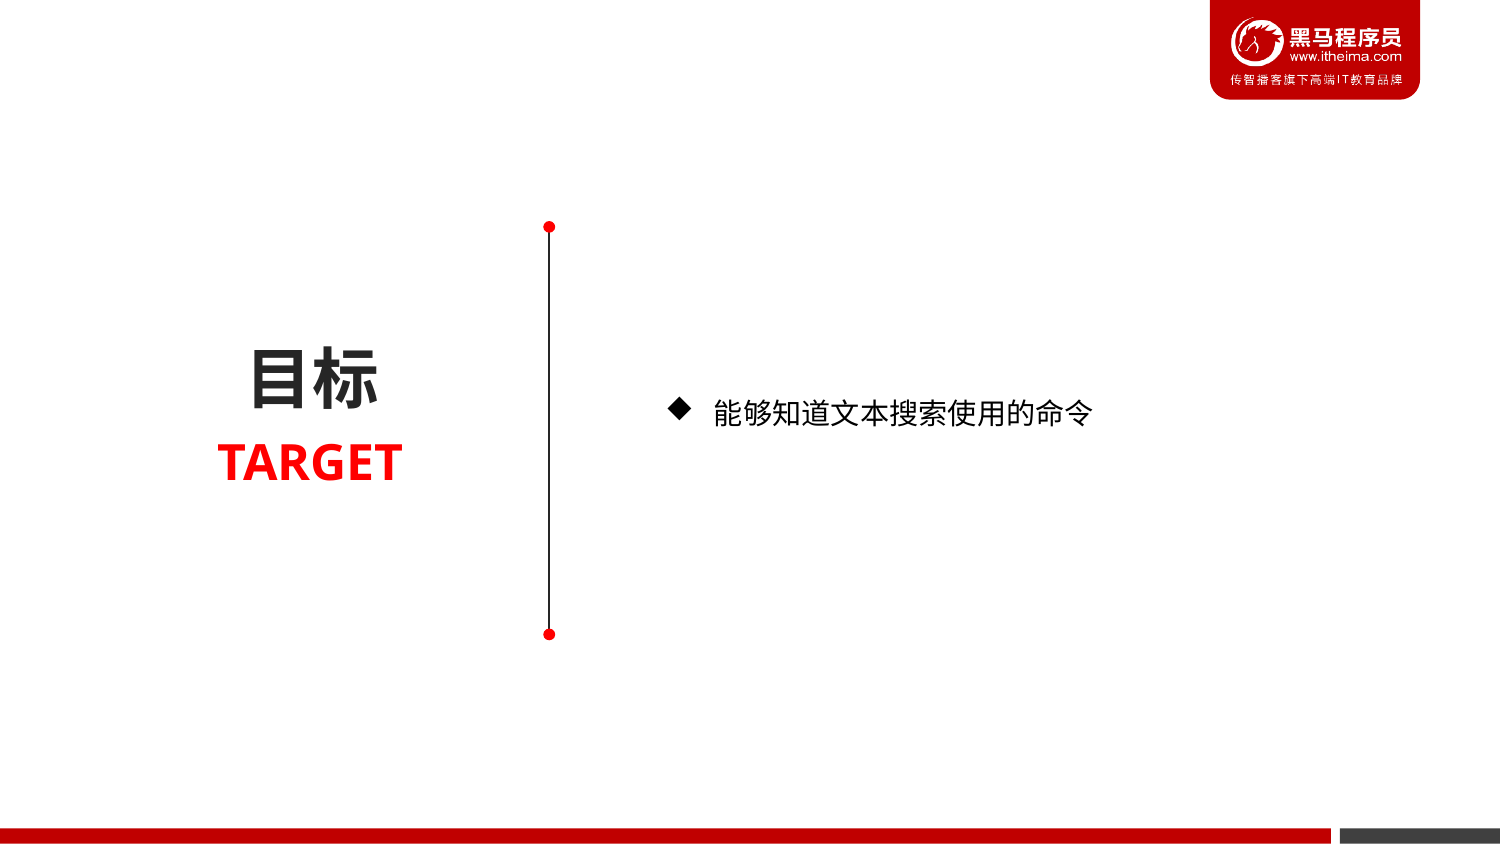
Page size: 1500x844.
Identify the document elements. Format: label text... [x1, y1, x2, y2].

text_box [541, 628, 558, 643]
text_box 能够知道文本搜索使用的命令 [650, 352, 1109, 438]
text_box 目标 [171, 315, 454, 449]
text_box TARGET [206, 422, 544, 507]
text_box [541, 219, 558, 234]
picture [1212, 8, 1421, 94]
